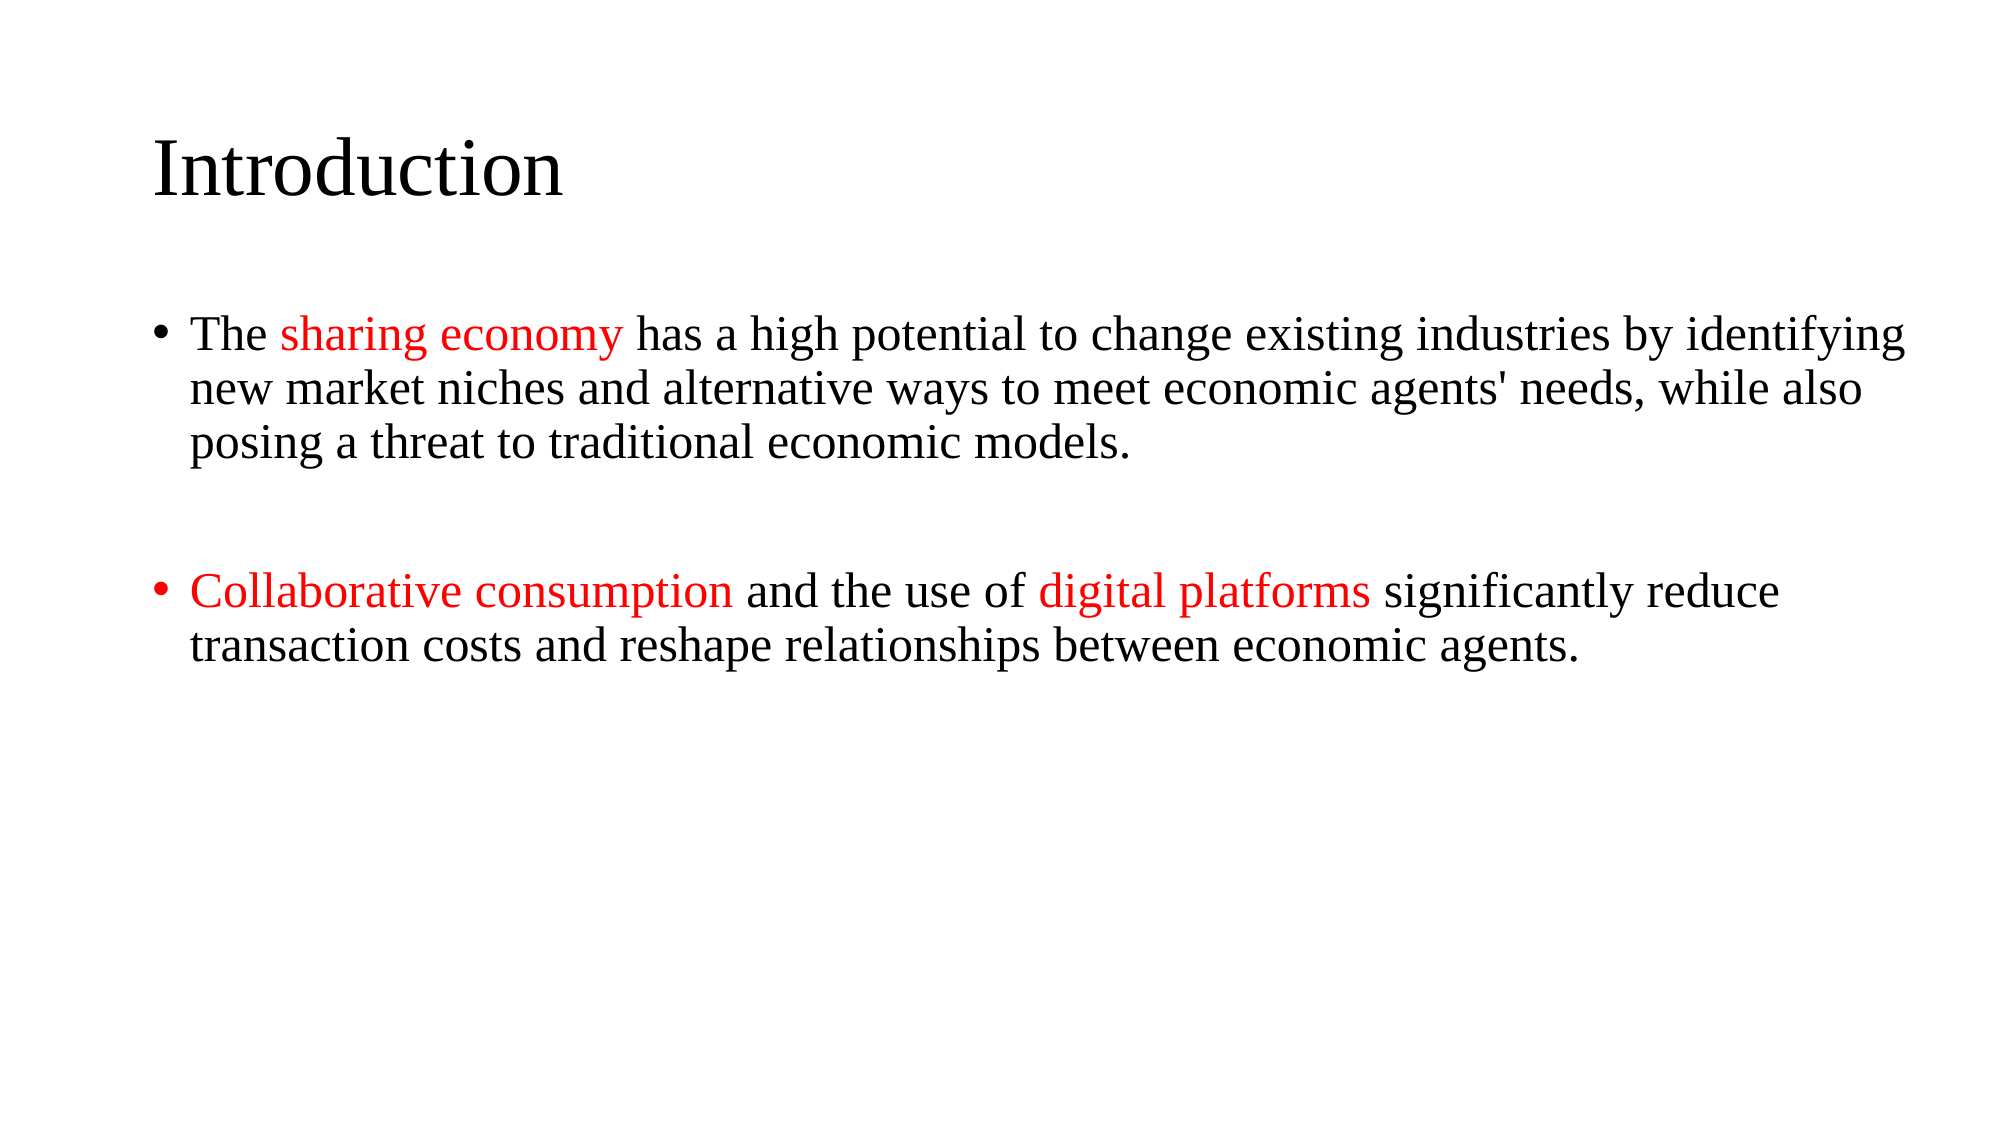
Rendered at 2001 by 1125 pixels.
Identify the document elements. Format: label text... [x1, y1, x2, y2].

list The sharing economy has a high potential to change existing industries by identifying new market niches and alternative ways to meet economic agents' needs, while also posing a threat to traditional economic models. Collaborative consumption and the use of digital platforms significantly reduce transaction costs and reshape relationships between economic agents. [137, 299, 1944, 659]
title Introduction [137, 59, 1863, 278]
